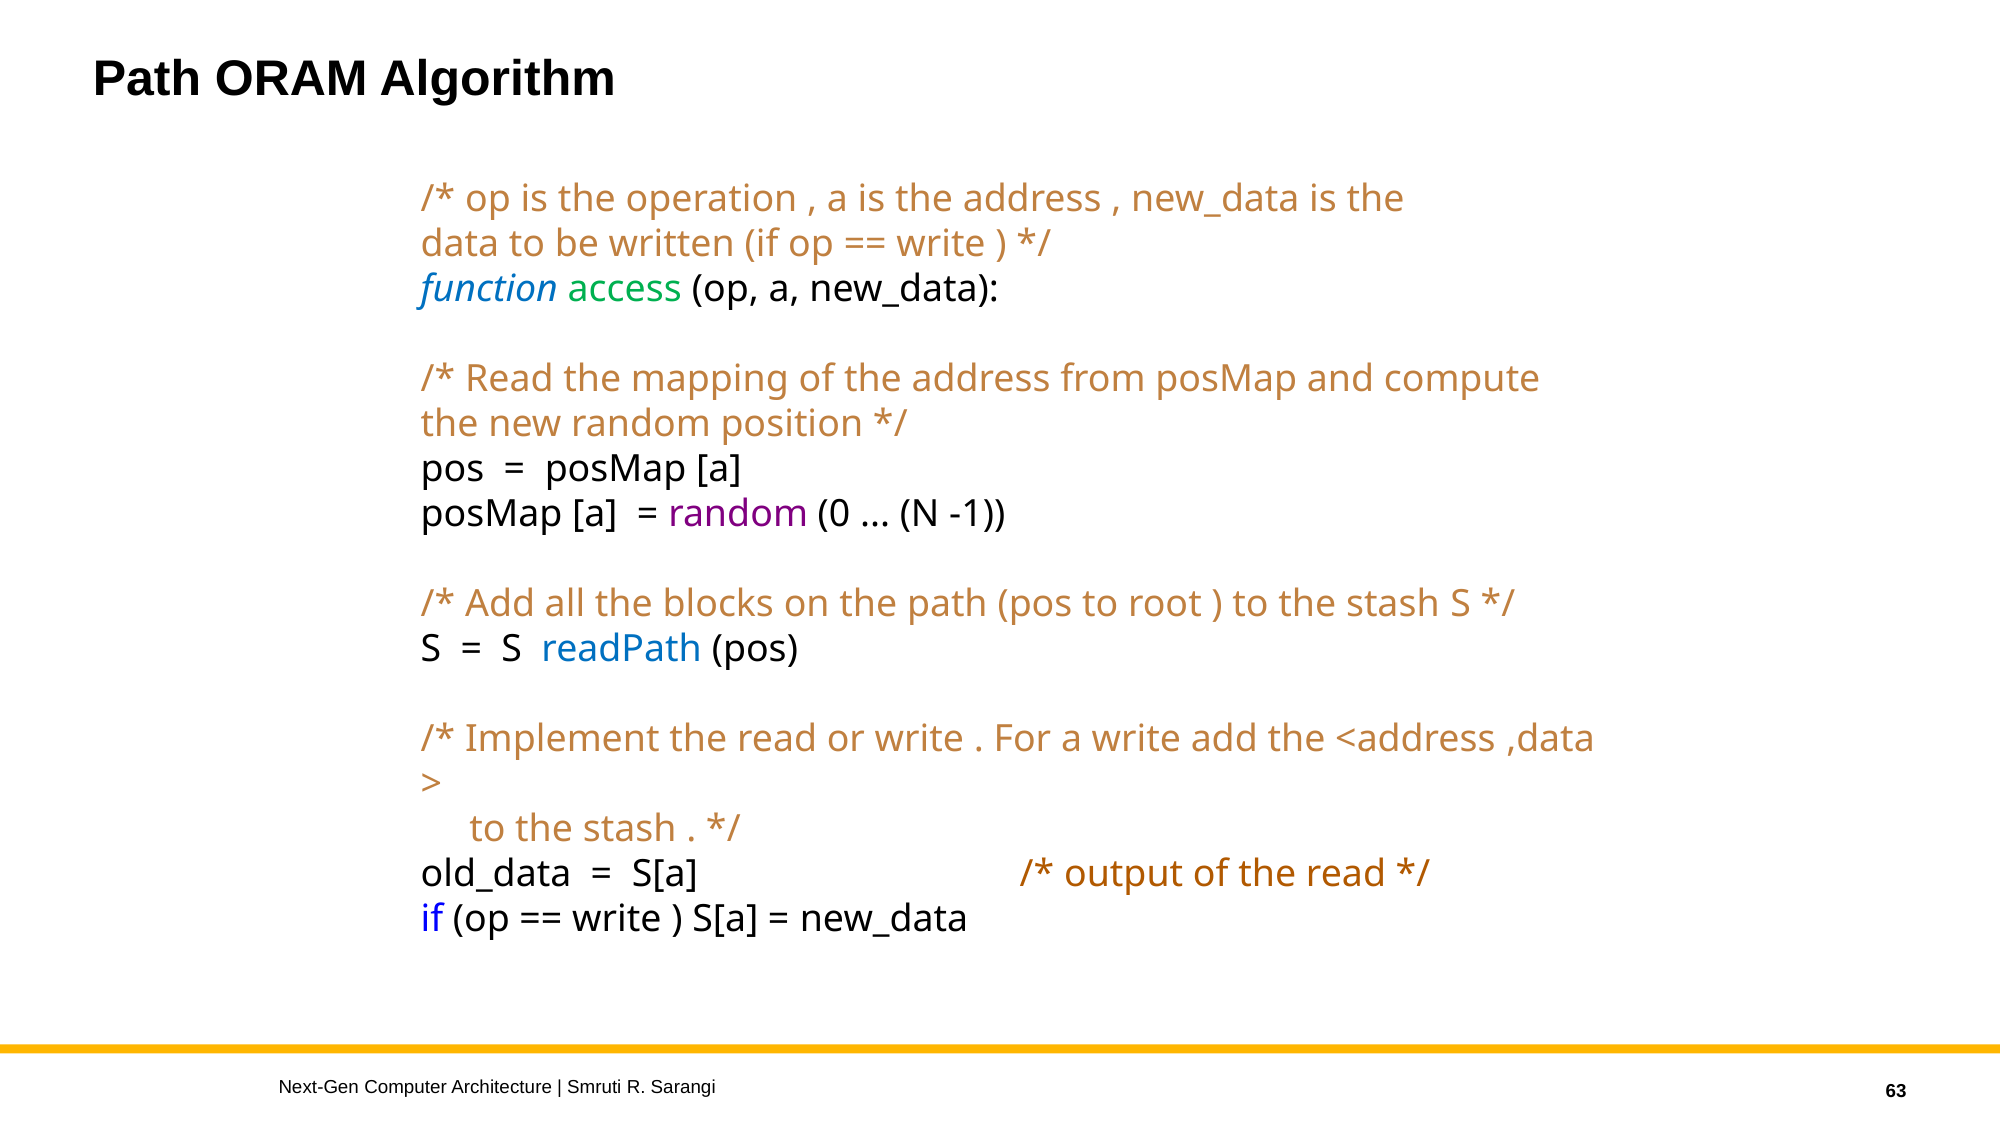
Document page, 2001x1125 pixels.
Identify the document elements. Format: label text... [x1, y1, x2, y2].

slide_number 63 [1711, 1071, 1922, 1109]
footer Next-Gen Computer Architecture | Smruti R. Sarangi [263, 1067, 1464, 1105]
title Path ORAM Algorithm [78, 45, 1578, 180]
